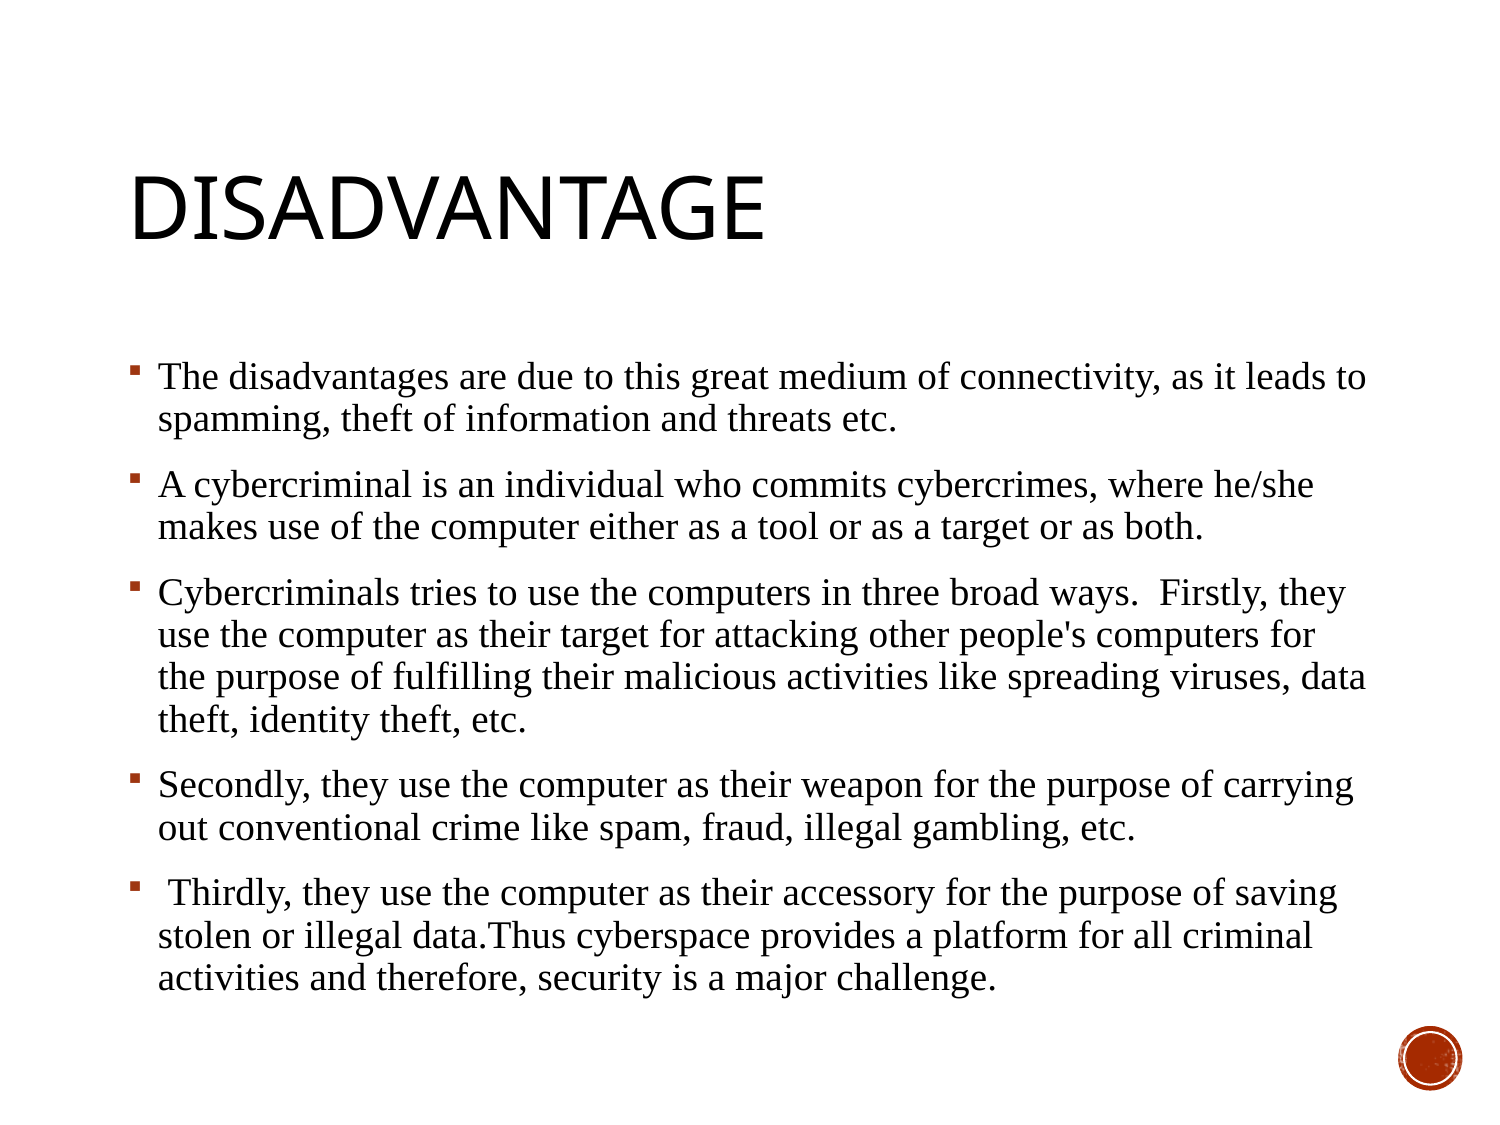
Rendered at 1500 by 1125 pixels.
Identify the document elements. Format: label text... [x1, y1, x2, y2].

list The disadvantages are due to this great medium of connectivity, as it leads to spamming, theft of information and threats etc. A cybercriminal is an individual who commits cybercrimes, where he/she makes use of the computer either as a tool or as a target or as both. Cybercriminals tries to use the computers in three broad ways. Firstly, they use the computer as their target for attacking other people's computers for the purpose of fulfilling their malicious activities like spreading viruses, data theft, identity theft, etc. Secondly, they use the computer as their weapon for the purpose of carrying out conventional crime like spam, fraud, illegal gambling, etc. Thirdly, they use the computer as their accessory for the purpose of saving stolen or illegal data.Thus cyberspace provides a platform for all criminal activities and therefore, security is a major challenge. [112, 348, 1388, 1013]
title Disadvantage [112, 79, 1388, 344]
